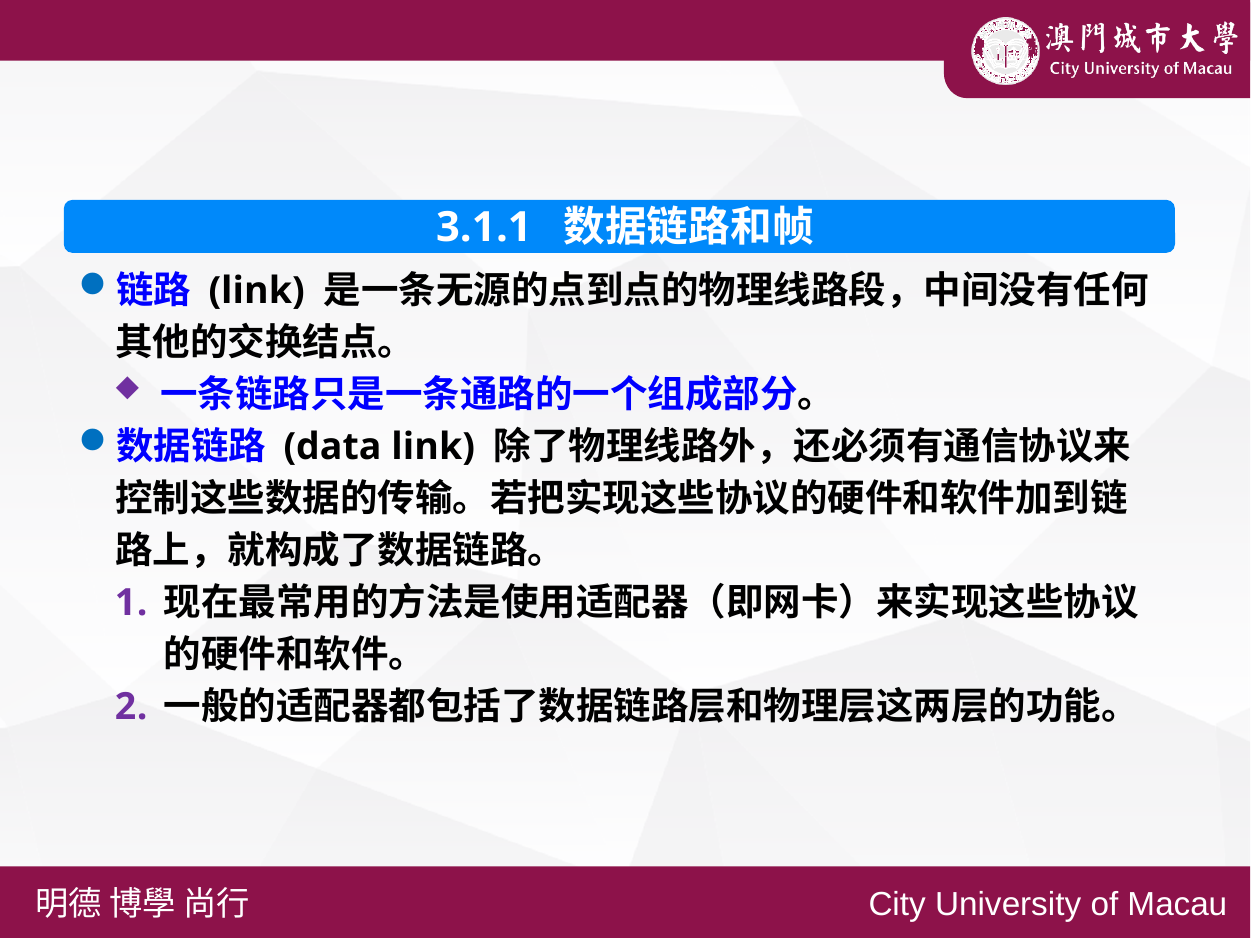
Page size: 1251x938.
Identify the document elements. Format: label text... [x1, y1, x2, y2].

text_box 链路 (link) 是一条无源的点到点的物理线路段，中间没有任何其他的交换结点。 一条链路只是一条通路的一个组成部分。 数据链路 (data link) 除了物理线路外，还必须有通信协议来控制这些数据的传输。若把实现这些协议的硬件和软件加到链路上，就构成了数据链路。 现在最常用的方法是使用适配器（即网卡）来实现这些协议的硬件和软件。 一般的适配器都包括了数据链路层和物理层这两层的功能。 [63, 251, 1175, 735]
picture [1048, 59, 1232, 80]
text_box [63, 199, 421, 251]
text_box 3.1.1 数据链路和帧 [421, 192, 829, 251]
text_box [829, 199, 1176, 251]
picture [0, 61, 1251, 866]
picture [1043, 21, 1238, 55]
